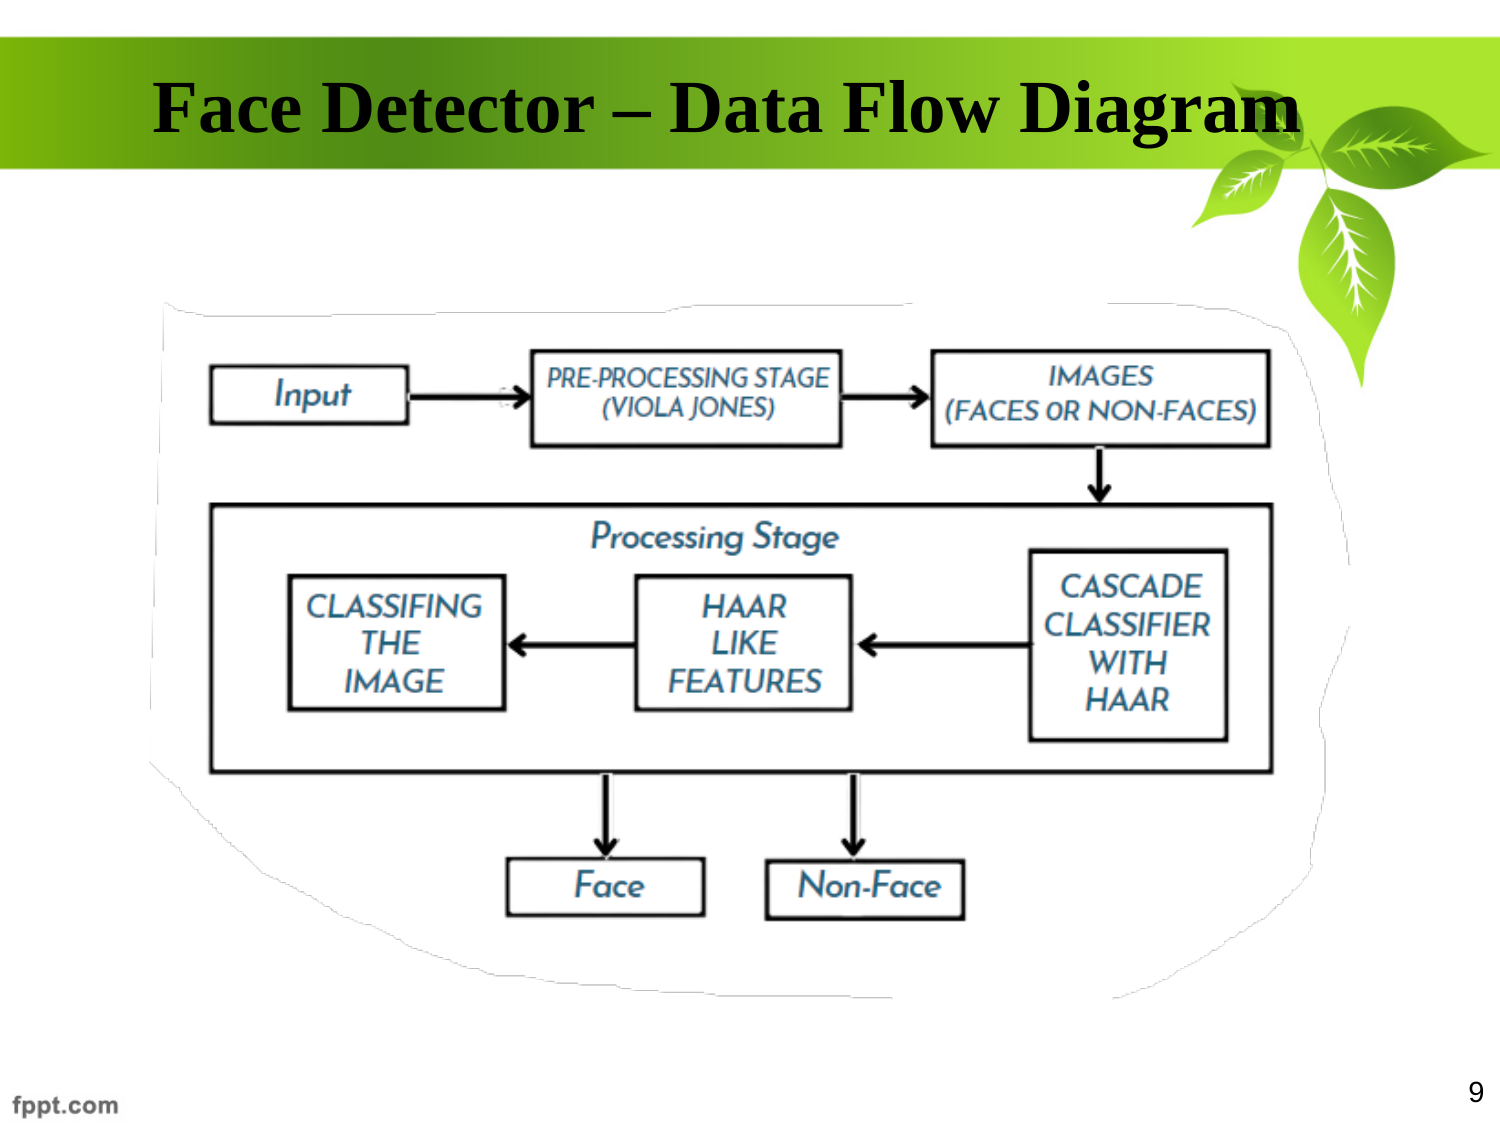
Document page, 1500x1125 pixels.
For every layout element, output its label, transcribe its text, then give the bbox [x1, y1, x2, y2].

slide_number 9 [1149, 1065, 1500, 1125]
title Face Detector – Data Flow Diagram [52, 30, 1404, 174]
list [149, 302, 1351, 1000]
picture [0, 0, 1500, 1125]
